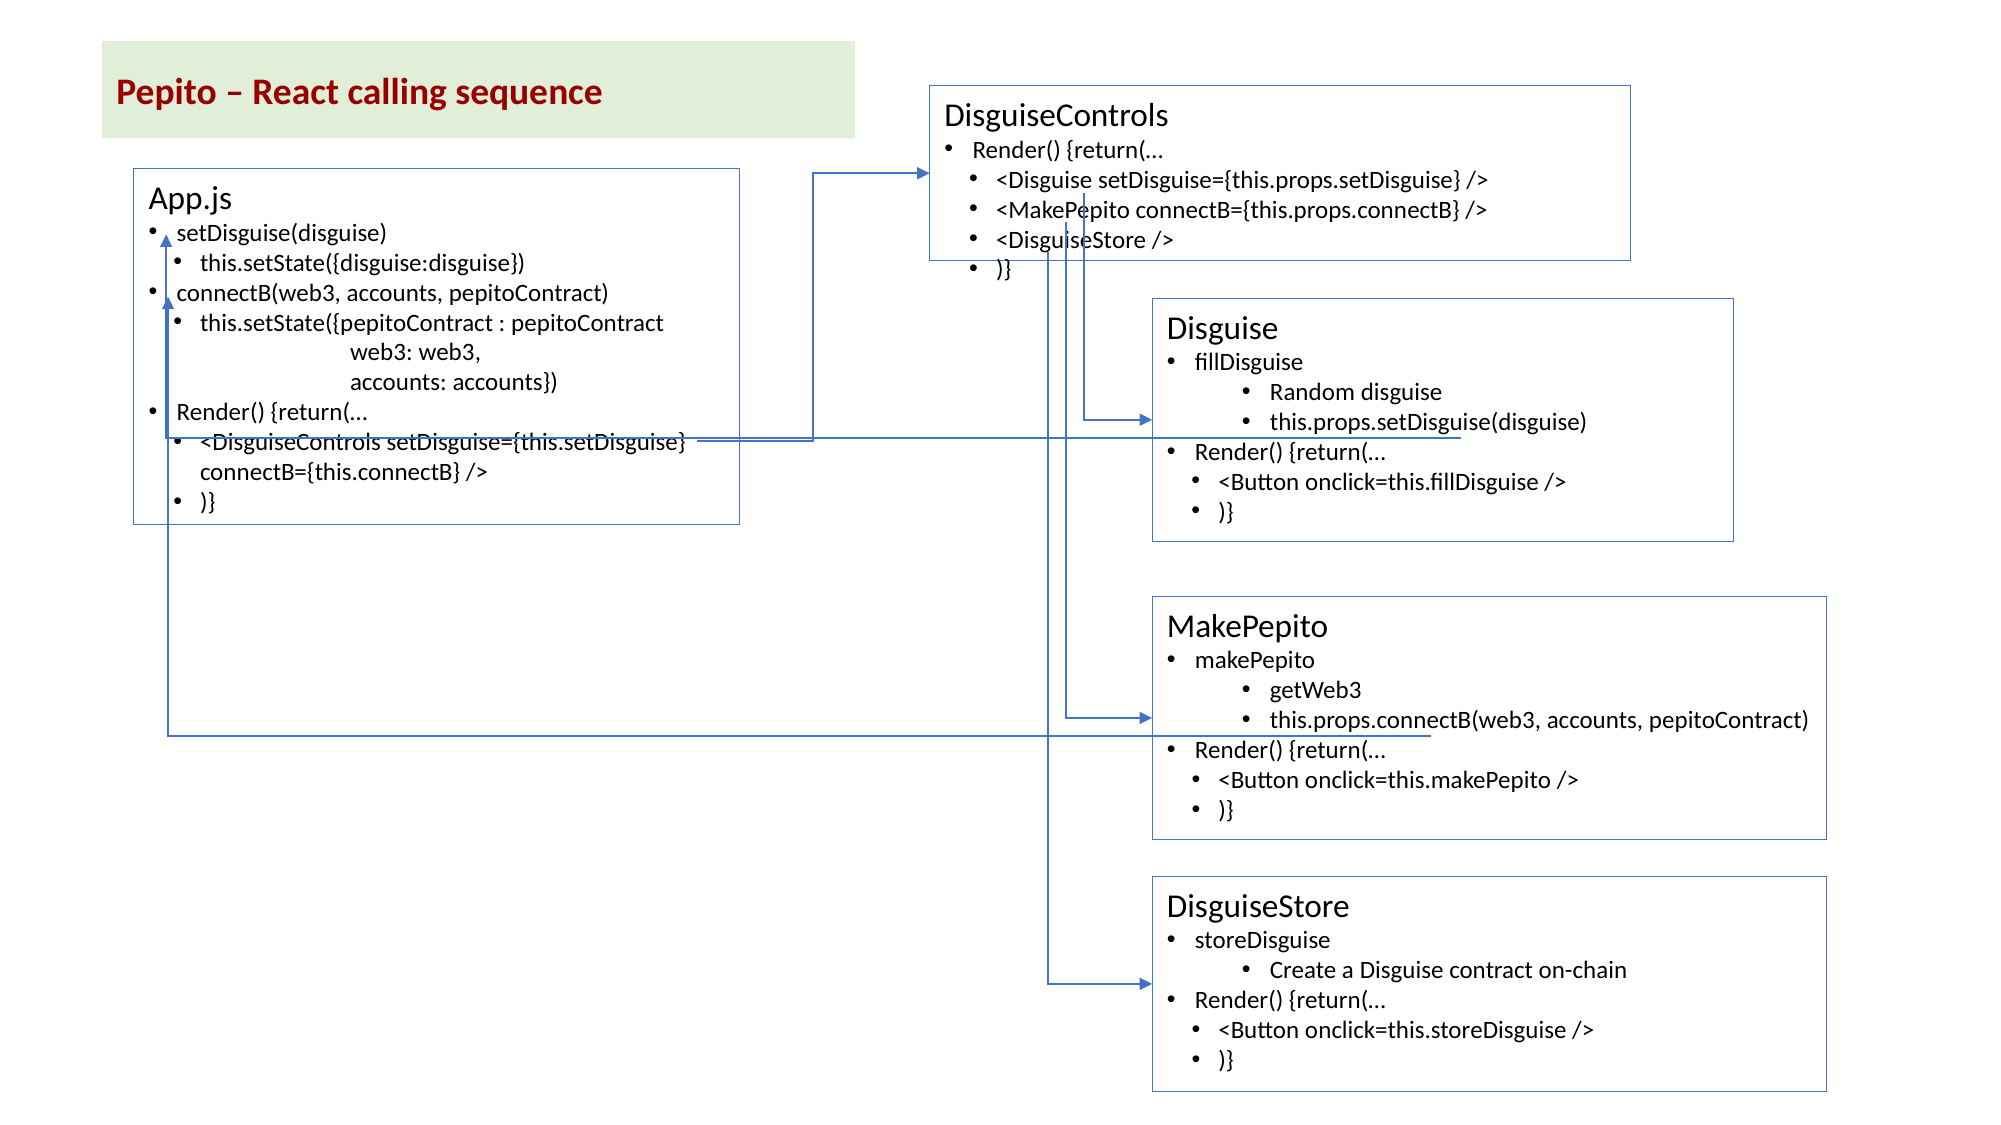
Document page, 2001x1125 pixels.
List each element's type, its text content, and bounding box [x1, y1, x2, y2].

text_box [1038, 162, 1130, 194]
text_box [1019, 426, 1358, 513]
text_box MakePepito makePepito getWeb3 this.props.connectB(web3, accounts, pepitoContract) Render() {return(… <Button onclick=this.makePepito /> )} [1152, 596, 1827, 840]
text_box [1020, 190, 1112, 222]
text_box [734, 566, 1466, 671]
text_box DisguiseStore storeDisguise Create a Disguise contract on-chain Render() {return(… <Button onclick=this.storeDisguise /> )} [1152, 876, 1827, 1092]
text_box [1019, 221, 1094, 253]
text_box [1415, 406, 1507, 438]
text_box Disguise fillDisguise Random disguise this.props.setDisguise(disguise) Render() {return(… <Button onclick=this.fillDisguise /> )} [1152, 298, 1734, 542]
text_box [168, 281, 260, 313]
text_box [166, 219, 258, 251]
text_box App.js setDisguise(disguise) this.setState({disguise:disguise}) connectB(web3, accounts, pepitoContract) this.setState({pepitoContract : pepitoContract web3: web3, accounts: accounts}) Render() {return(… <DisguiseControls setDisguise={this.setDisguise} connectB={this.connectB} /> )} [133, 168, 579, 525]
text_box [579, 0, 1019, 1125]
text_box DisguiseControls Render() {return(… <Disguise setDisguise={this.props.setDisguise} /> <MakePepito connectB={this.props.connectB} /> <DisguiseStore /> )} [1019, 85, 1631, 261]
text_box [1385, 704, 1477, 736]
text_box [1019, 272, 1232, 341]
text_box Pepito – React calling sequence [101, 41, 579, 139]
